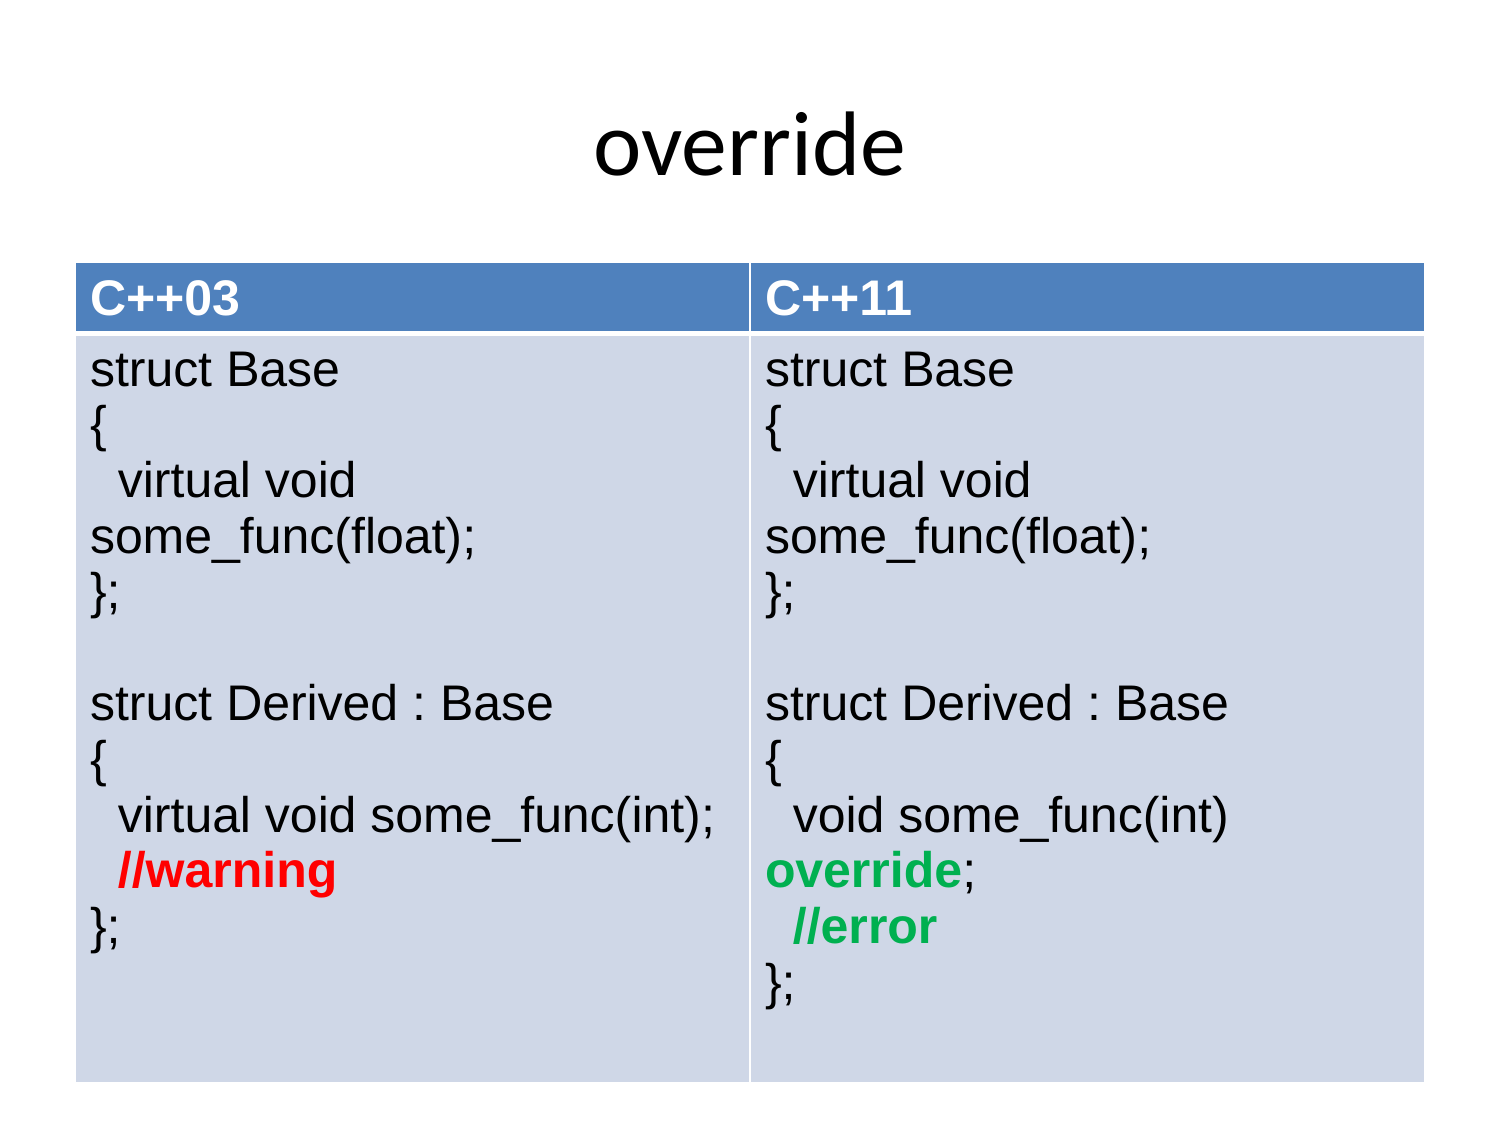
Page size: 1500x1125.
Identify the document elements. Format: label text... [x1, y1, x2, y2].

table_header C++11 [751, 263, 1424, 331]
table_cell struct Base { virtual void some_func(float); }; struct Derived : Base { void some_func(int) override; //error }; [751, 336, 1424, 1082]
table_cell struct Base { virtual void some_func(float); }; struct Derived : Base { virtual void some_func(int); //warning }; [76, 336, 749, 1082]
title override [75, 45, 1425, 233]
table_header C++03 [76, 263, 749, 331]
